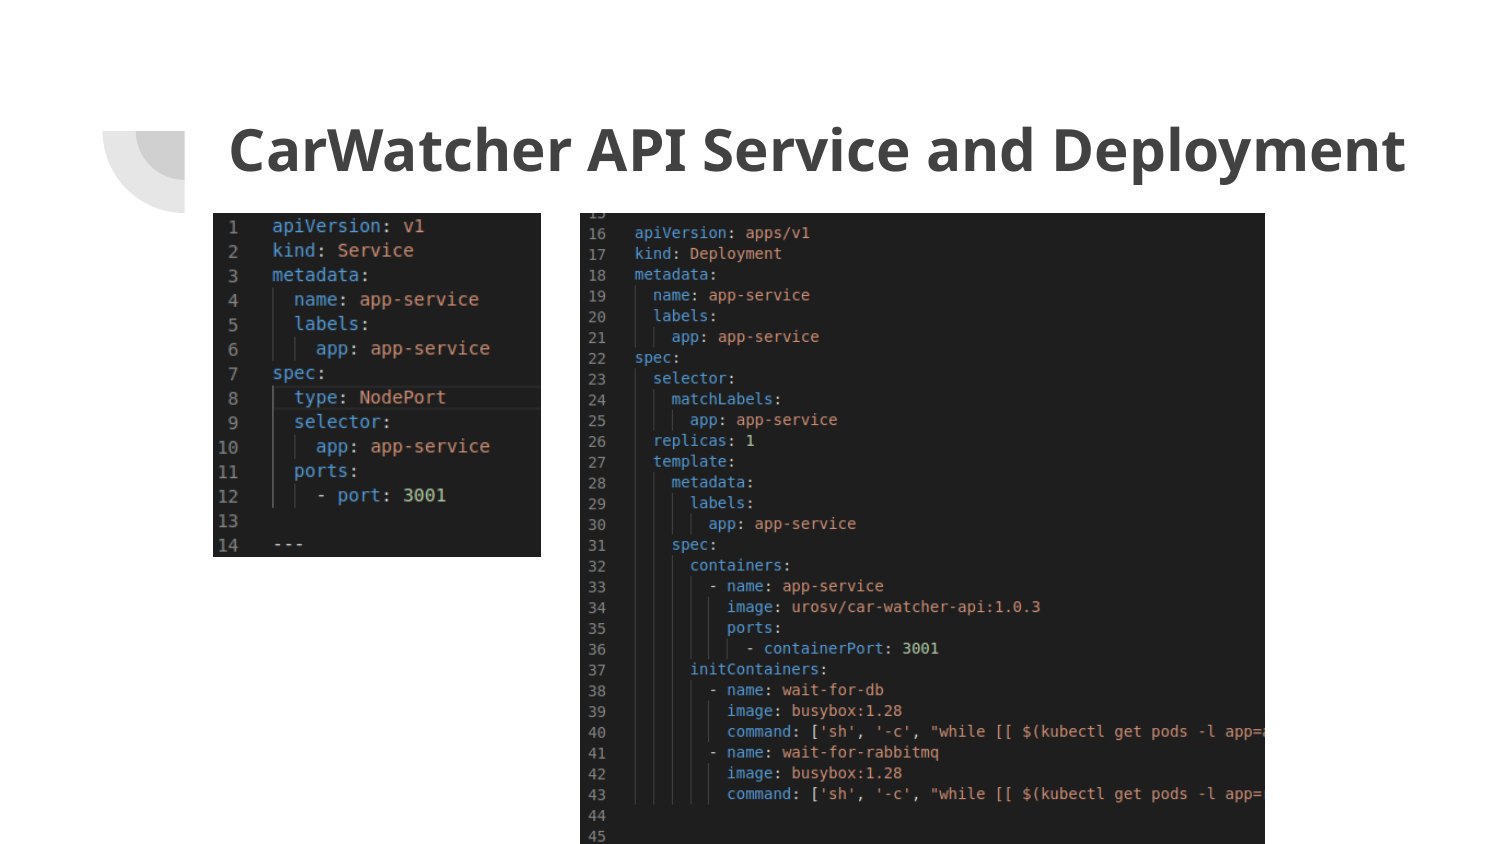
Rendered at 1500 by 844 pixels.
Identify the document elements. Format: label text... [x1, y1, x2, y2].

picture [580, 212, 1265, 844]
picture [213, 213, 541, 558]
title CarWatcher API Service and Deployment [213, 98, 1469, 263]
